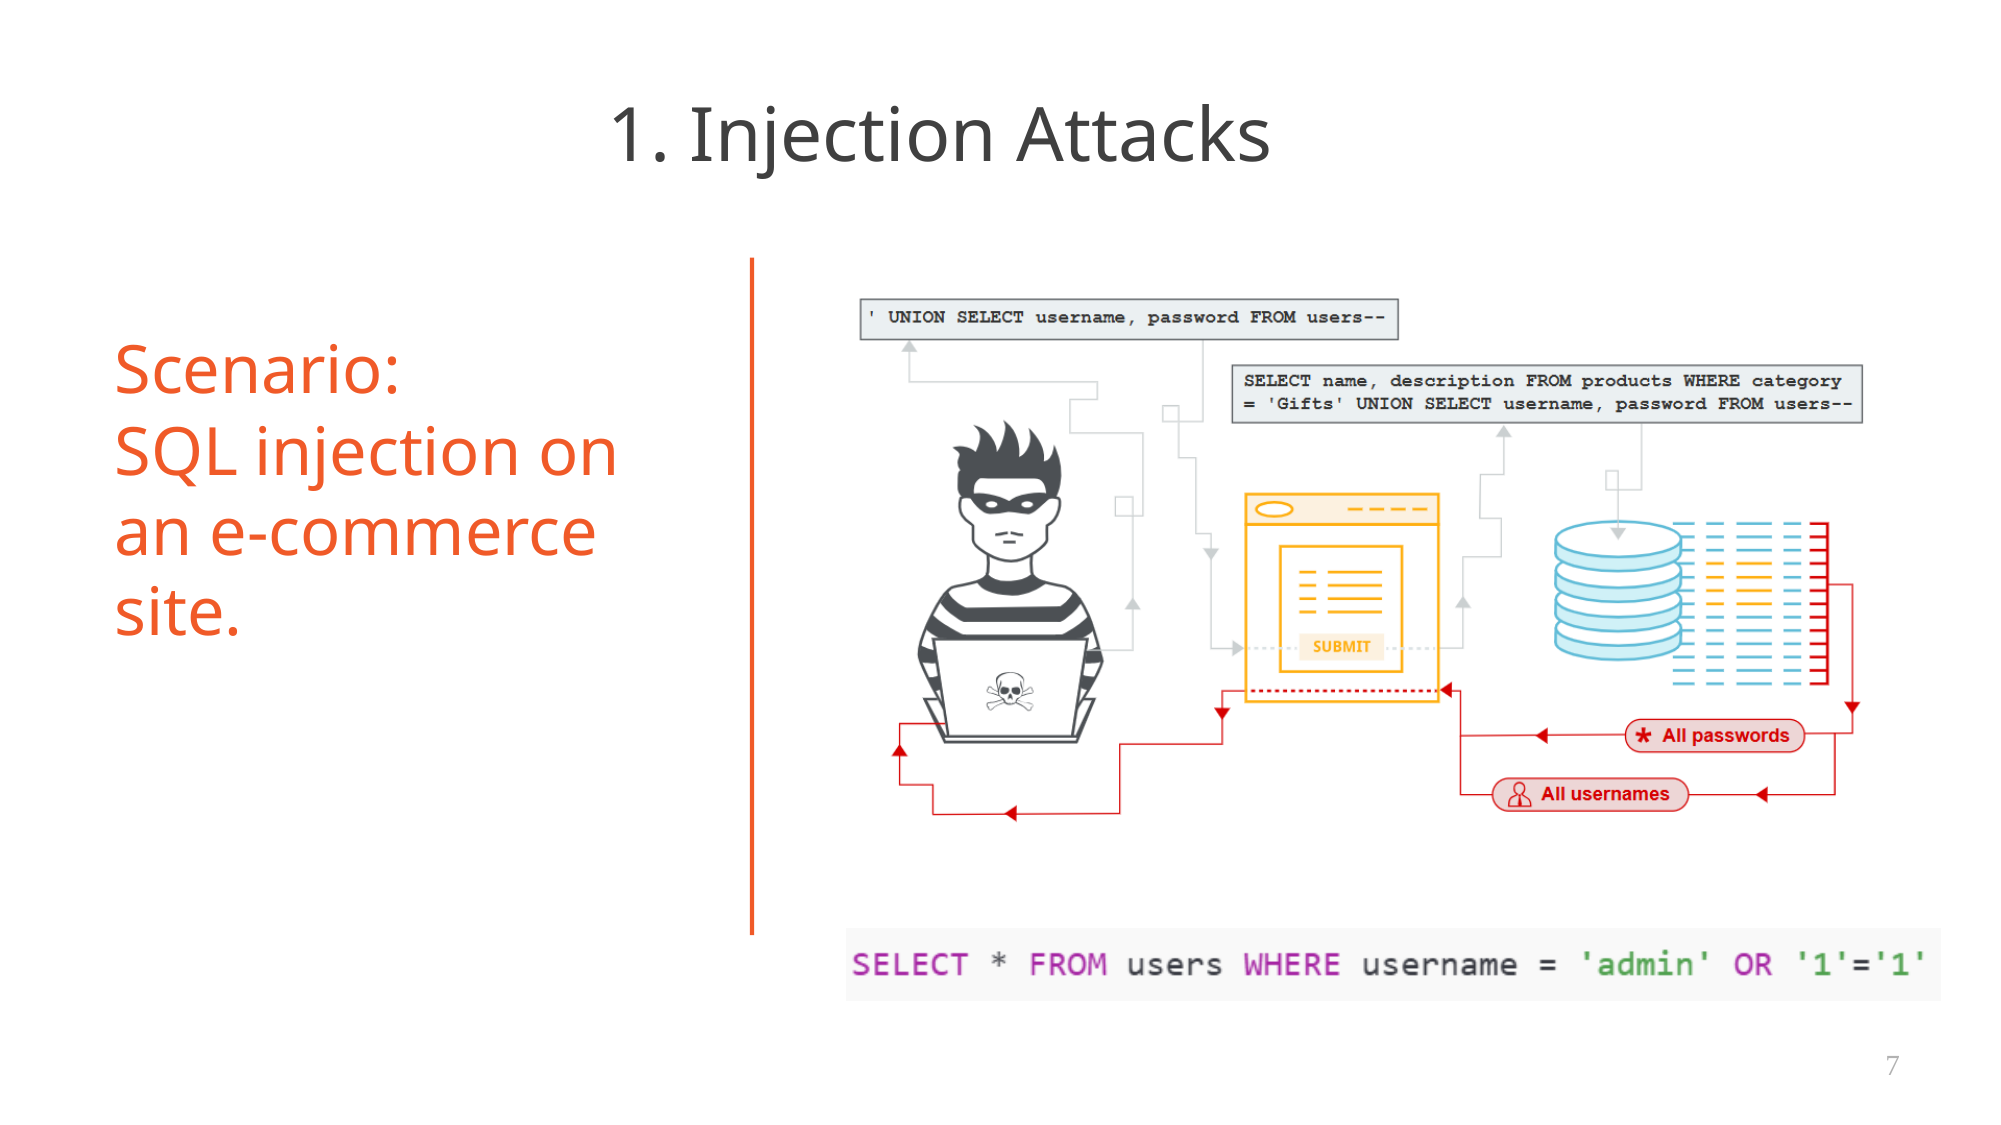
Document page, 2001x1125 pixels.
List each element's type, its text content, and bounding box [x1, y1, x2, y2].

text_box Scenario: SQL injection on an e-commerce site. [4, 324, 705, 649]
title 1. Injection Attacks [553, 83, 1447, 274]
picture [846, 927, 1941, 1002]
picture [849, 284, 1916, 841]
slide_number 7 [1440, 1046, 1900, 1103]
